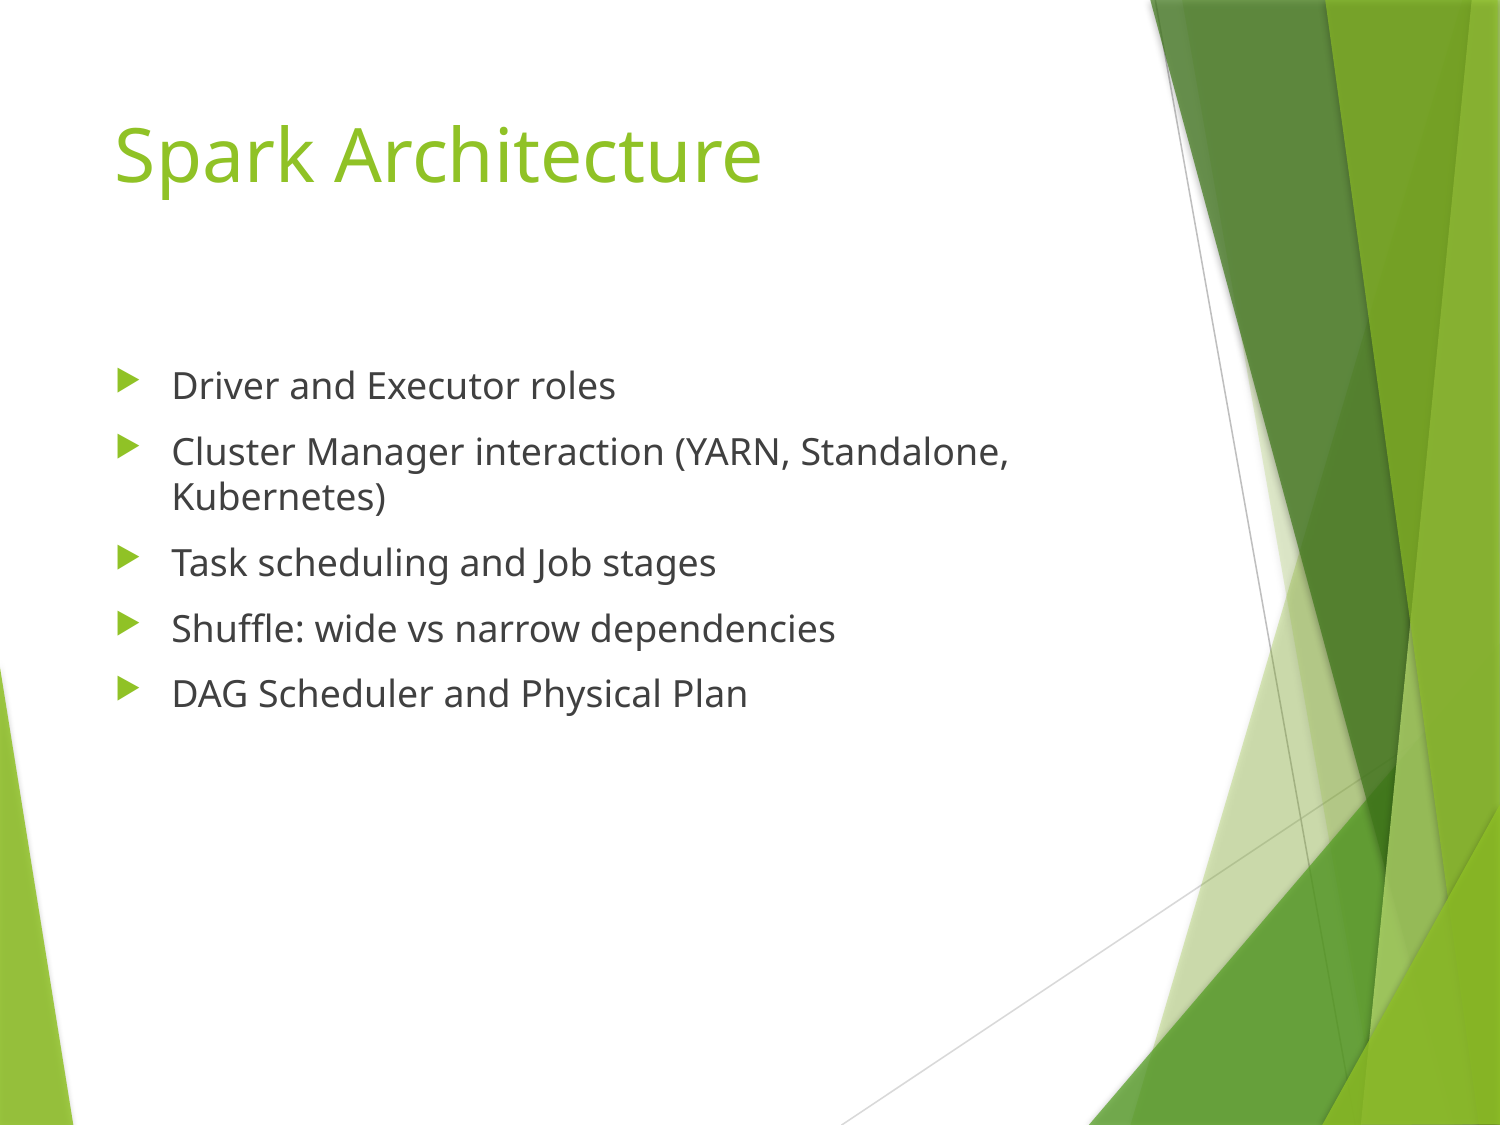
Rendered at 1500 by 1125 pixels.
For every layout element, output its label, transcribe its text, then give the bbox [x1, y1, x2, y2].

title Spark Architecture [99, 99, 1142, 317]
list Driver and Executor roles Cluster Manager interaction (YARN, Standalone, Kubernetes) Task scheduling and Job stages Shuffle: wide vs narrow dependencies DAG Scheduler and Physical Plan [99, 354, 1142, 992]
